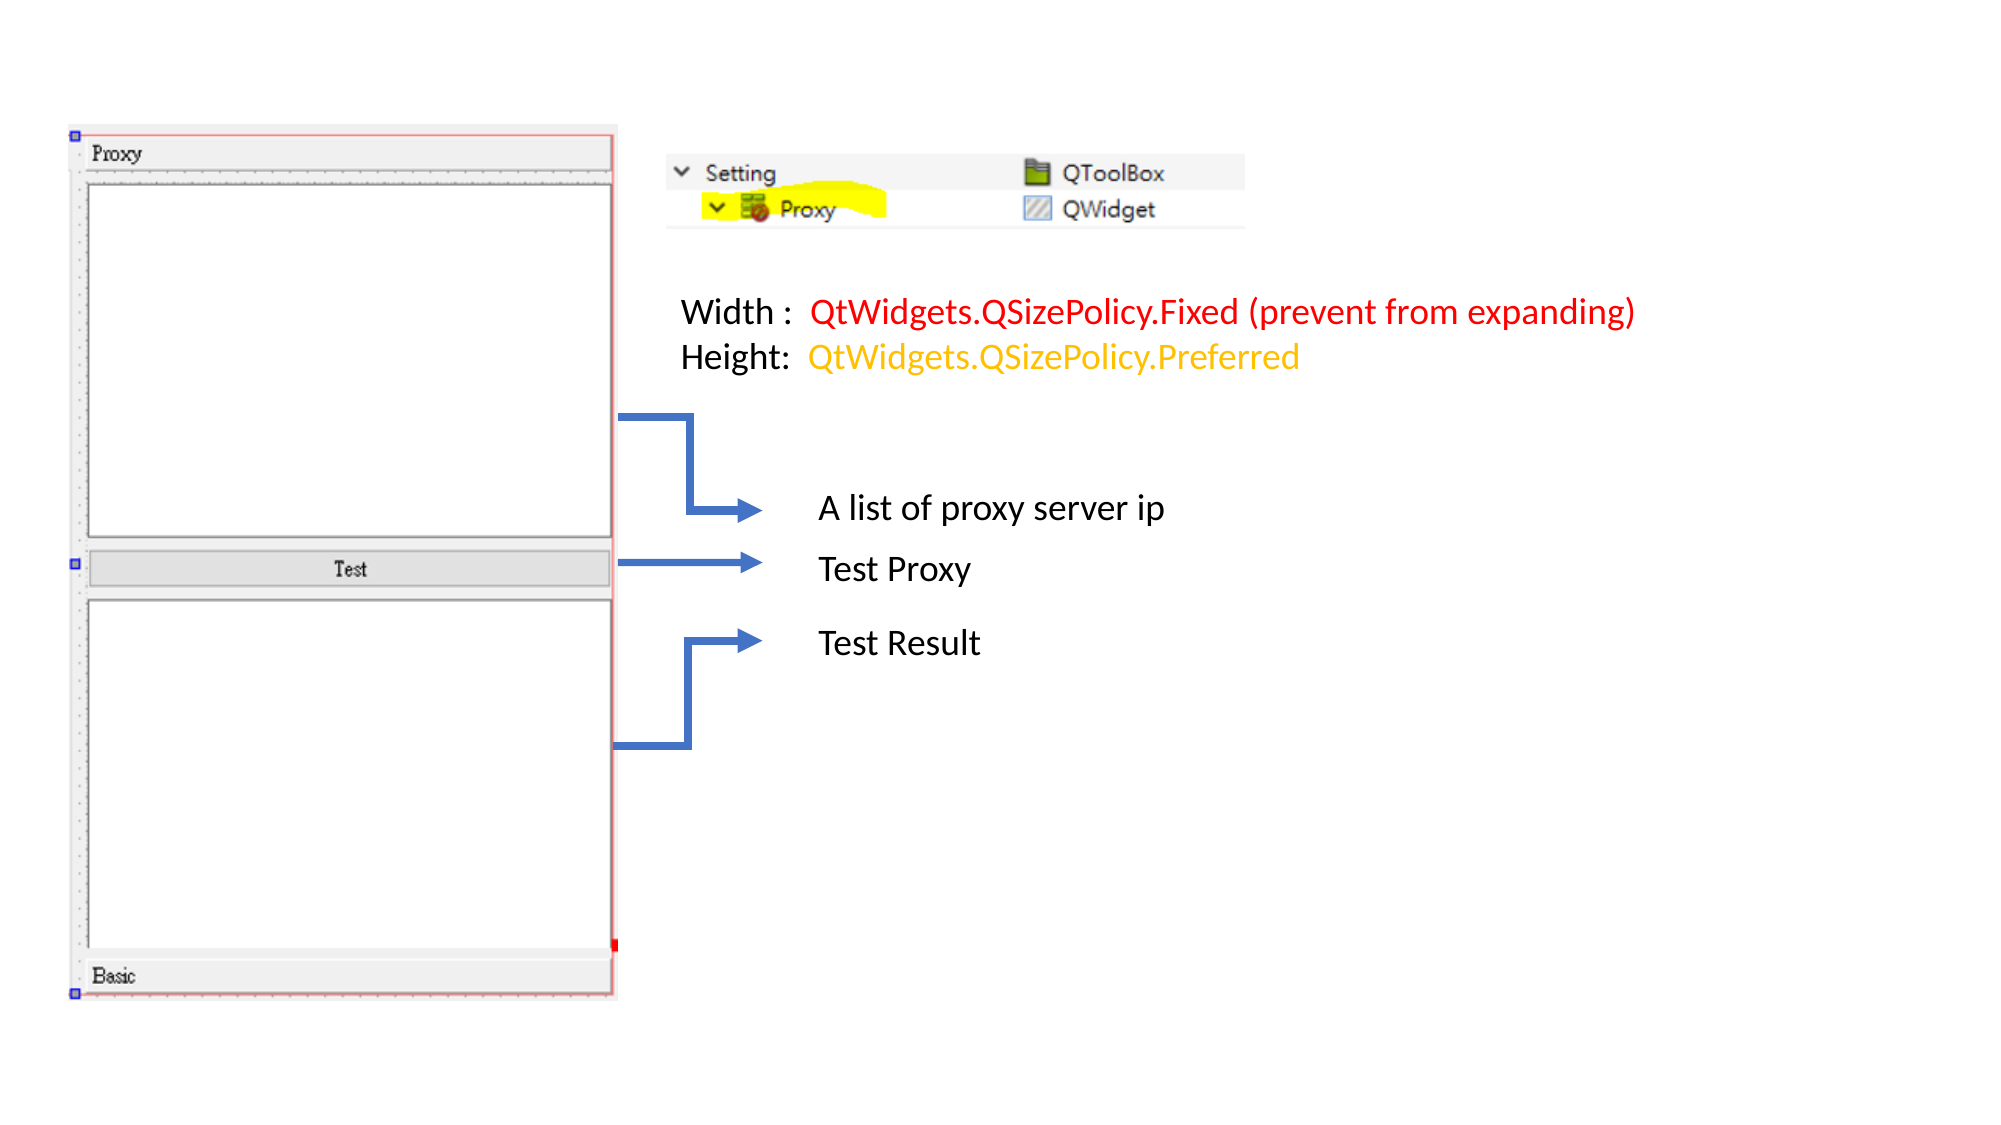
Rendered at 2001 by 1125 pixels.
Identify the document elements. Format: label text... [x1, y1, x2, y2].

text_box Test Result [803, 610, 1520, 671]
picture [665, 143, 1245, 229]
text_box Test Proxy [803, 536, 1520, 596]
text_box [612, 640, 763, 746]
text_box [617, 416, 763, 511]
picture [68, 124, 618, 1001]
text_box A list of proxy server ip [803, 475, 1520, 536]
text_box Width : QtWidgets.QSizePolicy.Fixed (prevent from expanding) Height: QtWidgets.QSizePolicy.Preferred [666, 280, 1783, 385]
